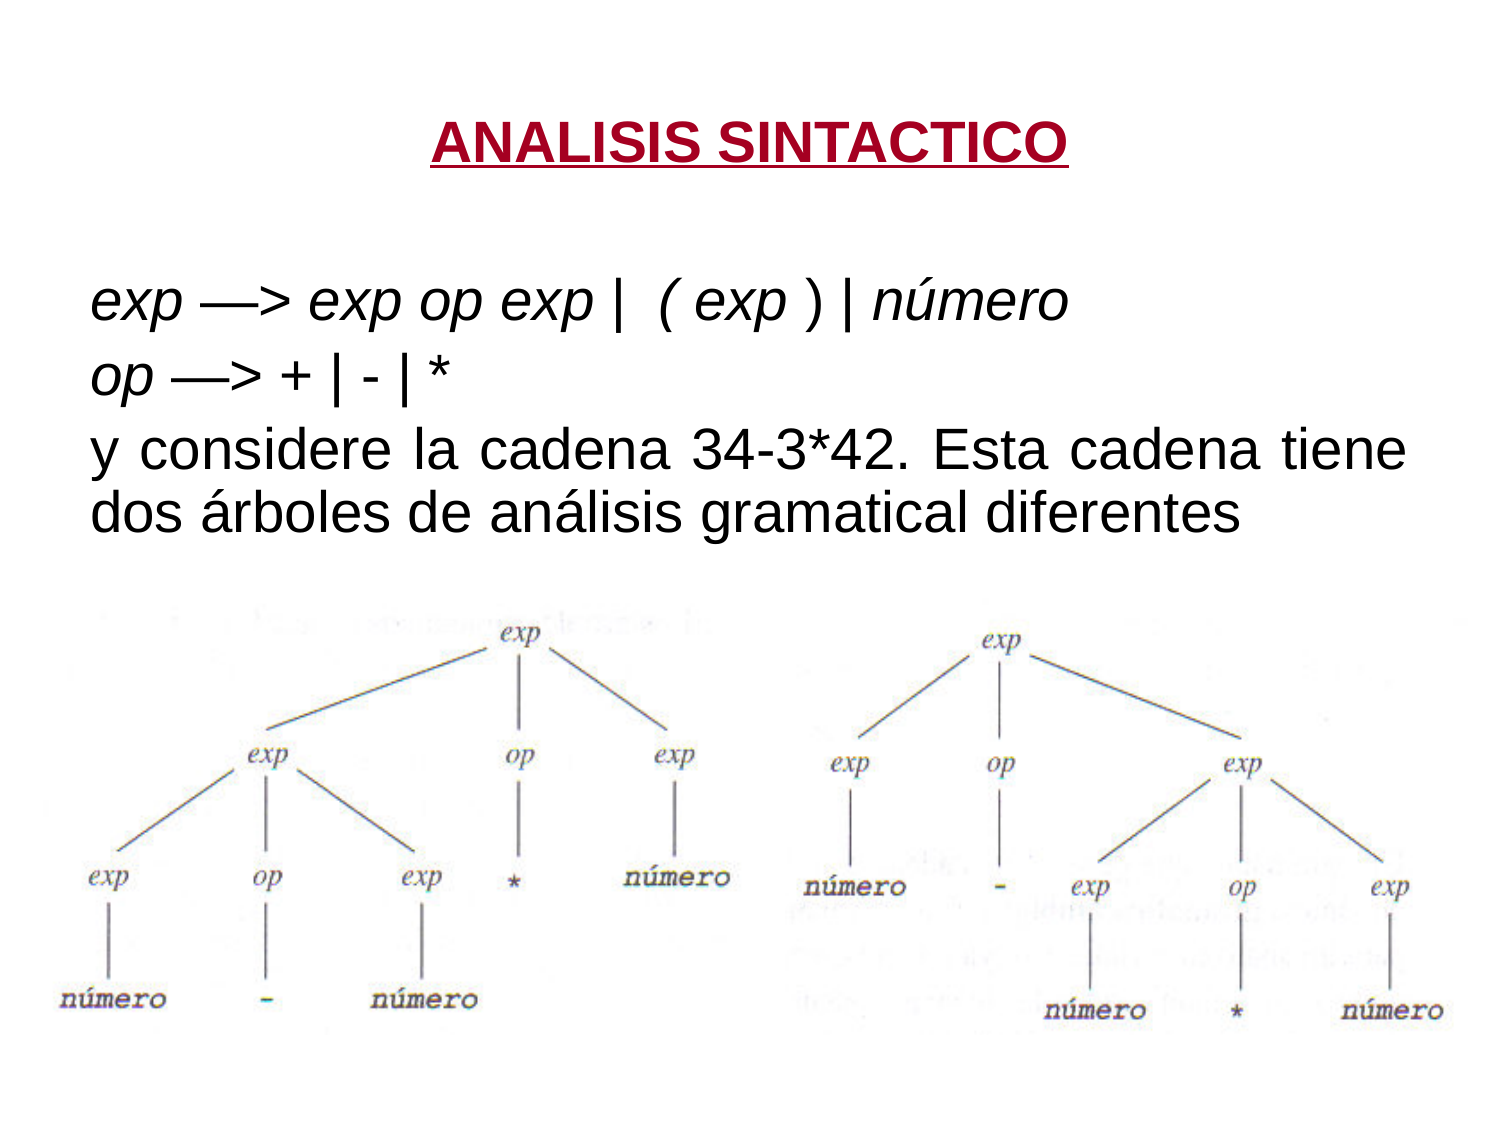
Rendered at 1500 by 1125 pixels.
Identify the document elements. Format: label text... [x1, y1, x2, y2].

title ANALISIS SINTACTICO [74, 44, 1426, 233]
picture [785, 597, 1471, 1036]
picture [40, 597, 751, 1036]
list exp —> exp op exp | ( exp ) | número op —> + | - | * y considere la cadena 34-3*42. Esta cadena tiene dos árboles de análisis gramatical diferentes [74, 262, 1426, 1006]
